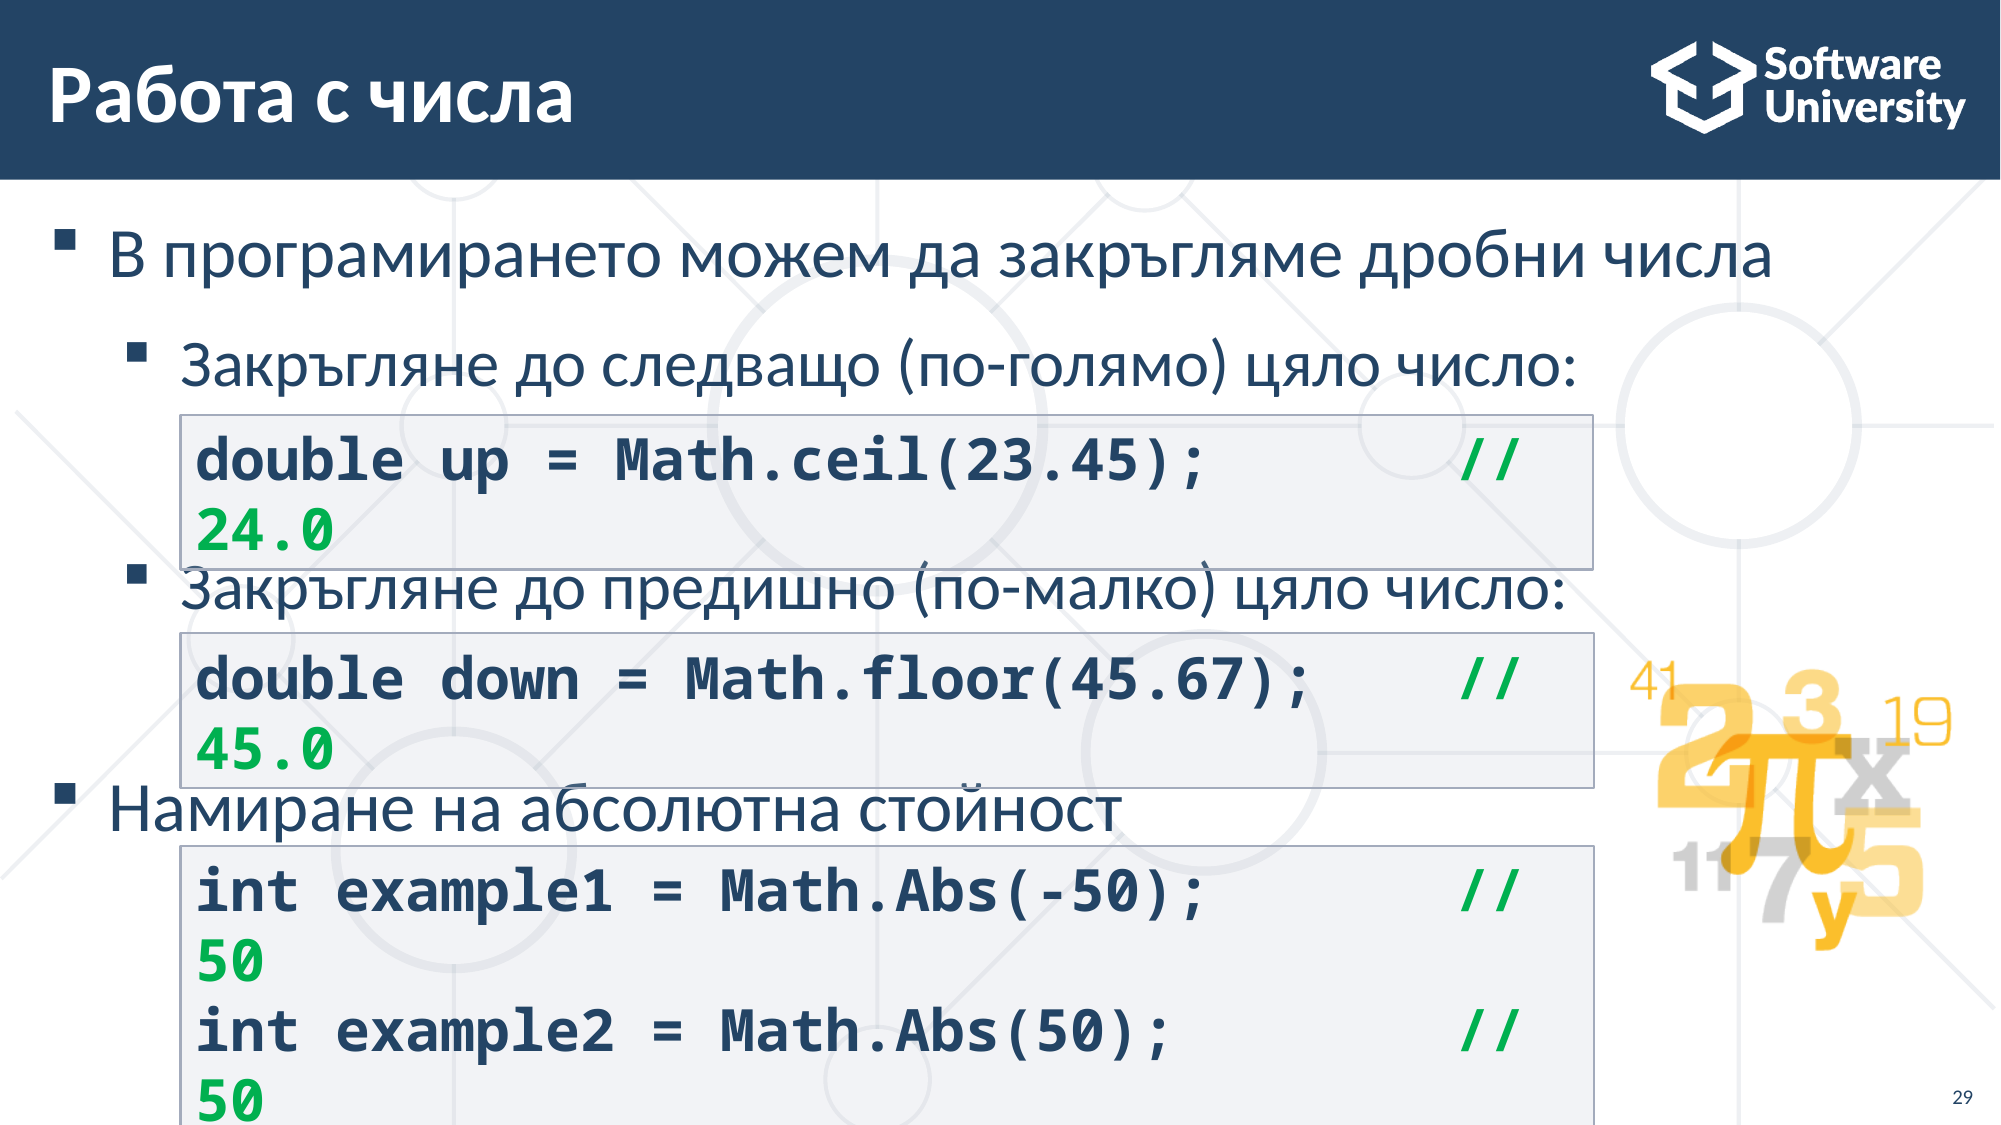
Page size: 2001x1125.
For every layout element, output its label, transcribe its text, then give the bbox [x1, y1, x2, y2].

list В програмирането можем да закръгляме дробни числа Закръгляне до следващо (по-голямо) цяло число: Закръгляне до предишно (по-малко) цяло число: Намиране на абсолютна стойност [31, 196, 1970, 1068]
text_box double down = Math.floor(45.67); // 45.0 [180, 633, 1594, 789]
picture [1625, 650, 1960, 958]
text_box double up = Math.ceil(23.45); // 24.0 [180, 414, 1593, 570]
text_box int example1 = Math.Abs(-50); // 50 int example2 = Math.Abs(50); // 50 [180, 845, 1594, 1125]
title Работа с числа [31, 16, 1625, 162]
picture [1651, 41, 1966, 134]
slide_number 29 [1927, 1067, 1989, 1117]
